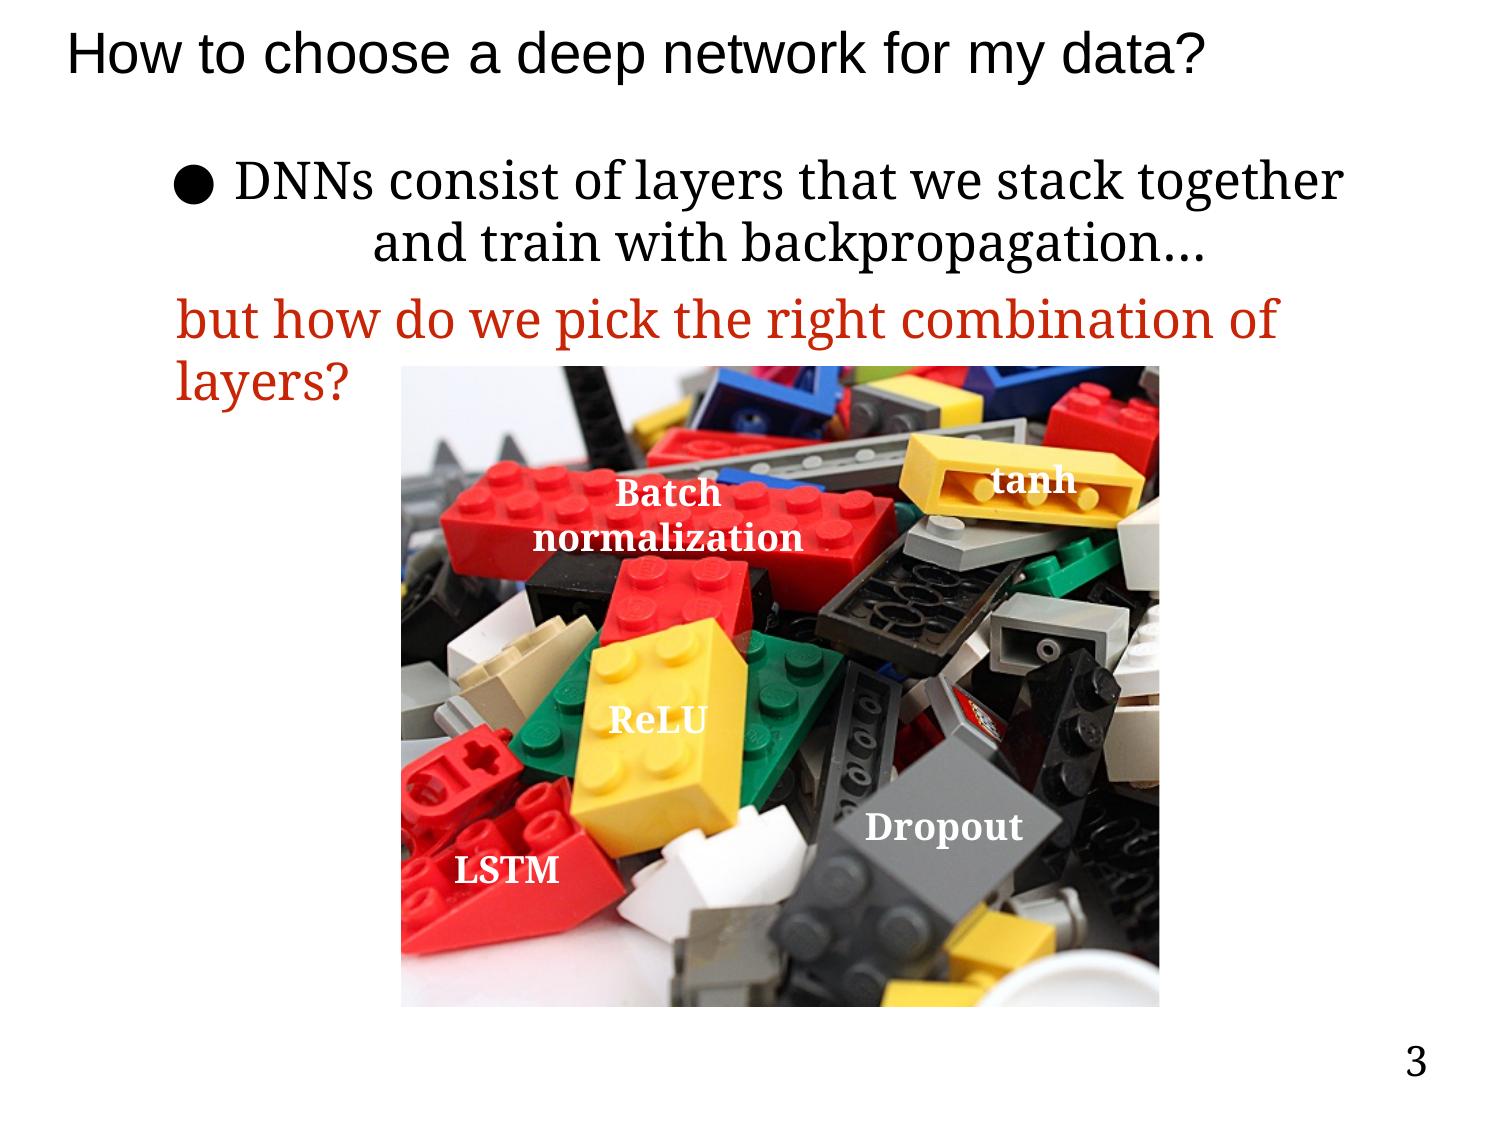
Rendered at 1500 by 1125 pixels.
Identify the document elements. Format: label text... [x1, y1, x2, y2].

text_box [111, 143, 1394, 1007]
title How to choose a deep network for my data? [51, 0, 1449, 126]
slide_number ‹#› [1389, 1019, 1480, 1106]
